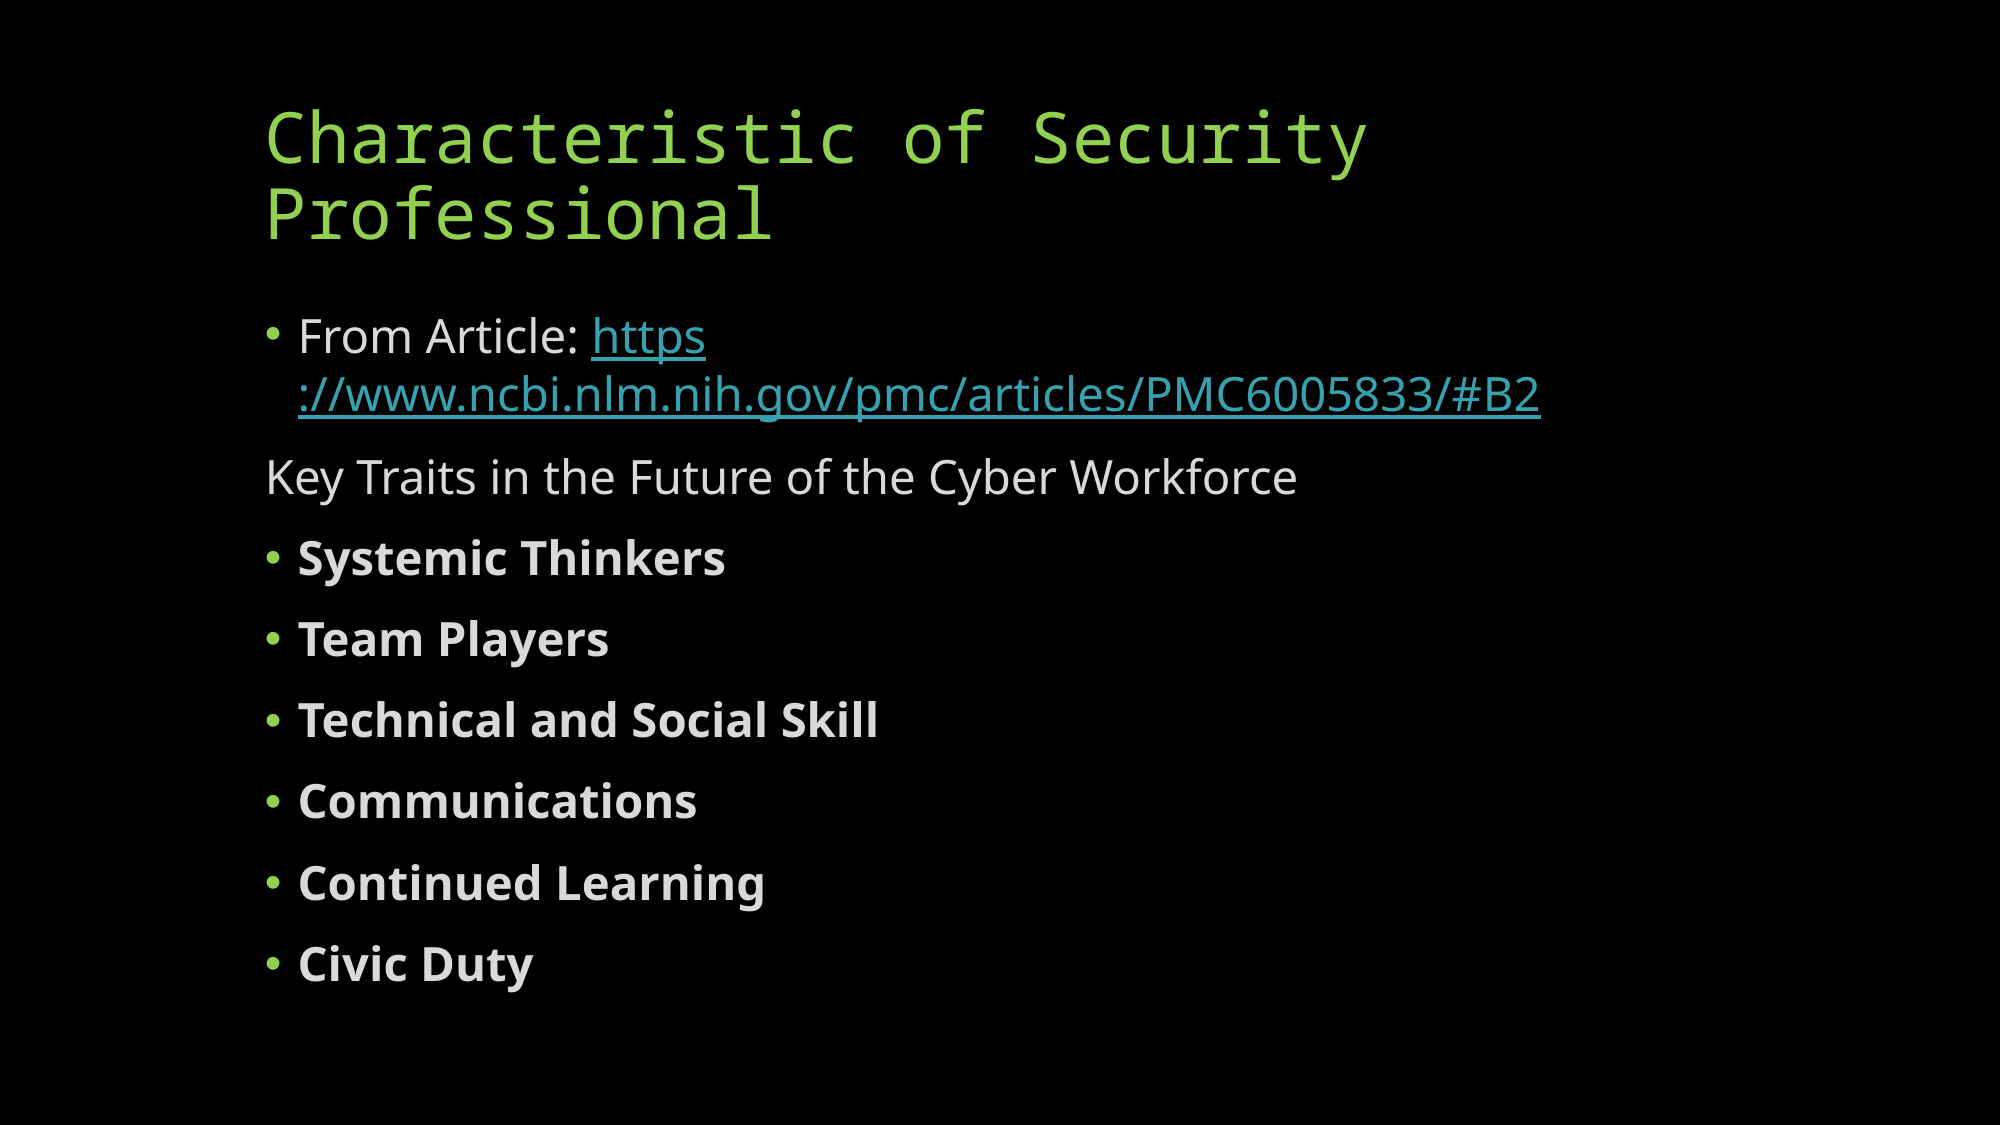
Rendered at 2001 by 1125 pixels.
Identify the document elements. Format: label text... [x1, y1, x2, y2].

list From Article: https://www.ncbi.nlm.nih.gov/pmc/articles/PMC6005833/#B2 Key Traits in the Future of the Cyber Workforce Systemic Thinkers Team Players Technical and Social Skill Communications Continued Learning Civic Duty [249, 299, 1750, 1000]
title Characteristic of Security Professional [249, 75, 1750, 263]
